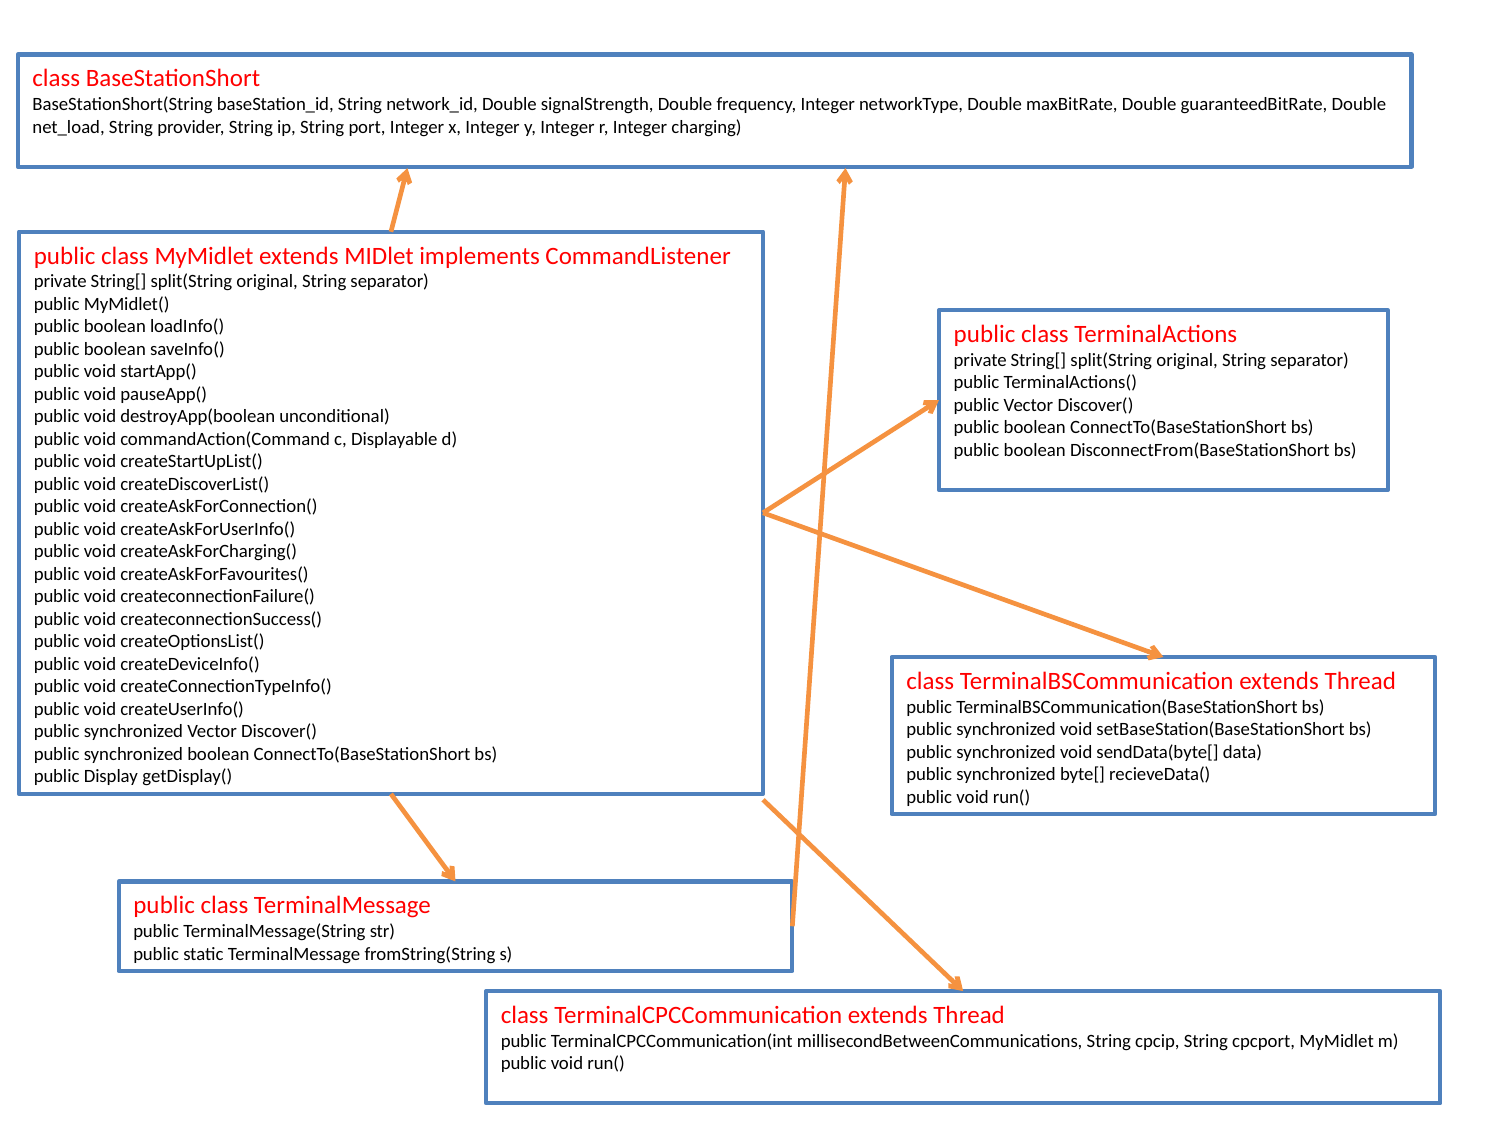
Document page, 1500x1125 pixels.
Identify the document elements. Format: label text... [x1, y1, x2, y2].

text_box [792, 167, 846, 928]
text_box class TerminalBSCommunication extends Thread public TerminalBSCommunication(BaseStationShort bs) public synchronized void setBaseStation(BaseStationShort bs) public synchronized void sendData(byte[] data) public synchronized byte[] recieveData() public void run() [890, 655, 1437, 816]
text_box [390, 167, 408, 232]
text_box public class MyMidlet extends MIDlet implements CommandListener private String[] split(String original, String separator) public MyMidlet() public boolean loadInfo() public boolean saveInfo() public void startApp() public void pauseApp() public void destroyApp(boolean unconditional) public void commandAction(Command c, Displayable d) public void createStartUpList() public void createDiscoverList() public void createAskForConnection() public void createAskForUserInfo() public void createAskForCharging() public void createAskForFavourites() public void createconnectionFailure() public void createconnectionSuccess() public void createOptionsList() public void createDeviceInfo() public void createConnectionTypeInfo() public void createUserInfo() public synchronized Vector Discover() public synchronized boolean ConnectTo(BaseStationShort bs) public Display getDisplay() [17, 230, 765, 796]
text_box public class TerminalActions private String[] split(String original, String separator) public TerminalActions() public Vector Discover() public boolean ConnectTo(BaseStationShort bs) public boolean DisconnectFrom(BaseStationShort bs) [937, 308, 1390, 492]
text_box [849, 400, 940, 514]
text_box public class TerminalMessage public TerminalMessage(String str) public static TerminalMessage fromString(String s) [117, 879, 757, 973]
text_box class BaseStationShort BaseStationShort(String baseStation_id, String network_id, Double signalStrength, Double frequency, Integer networkType, Double maxBitRate, Double guaranteedBitRate, Double net_load, String provider, String ip, String port, Integer x, Integer y, Integer r, Integer charging) [16, 52, 1414, 169]
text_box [762, 400, 786, 515]
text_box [762, 515, 786, 658]
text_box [849, 515, 1164, 658]
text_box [390, 799, 456, 882]
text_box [762, 799, 964, 992]
text_box class TerminalCPCCommunication extends Thread public TerminalCPCCommunication(int millisecondBetweenCommunications, String cpcip, String cpcport, MyMidlet m) public void run() [484, 989, 1442, 1105]
